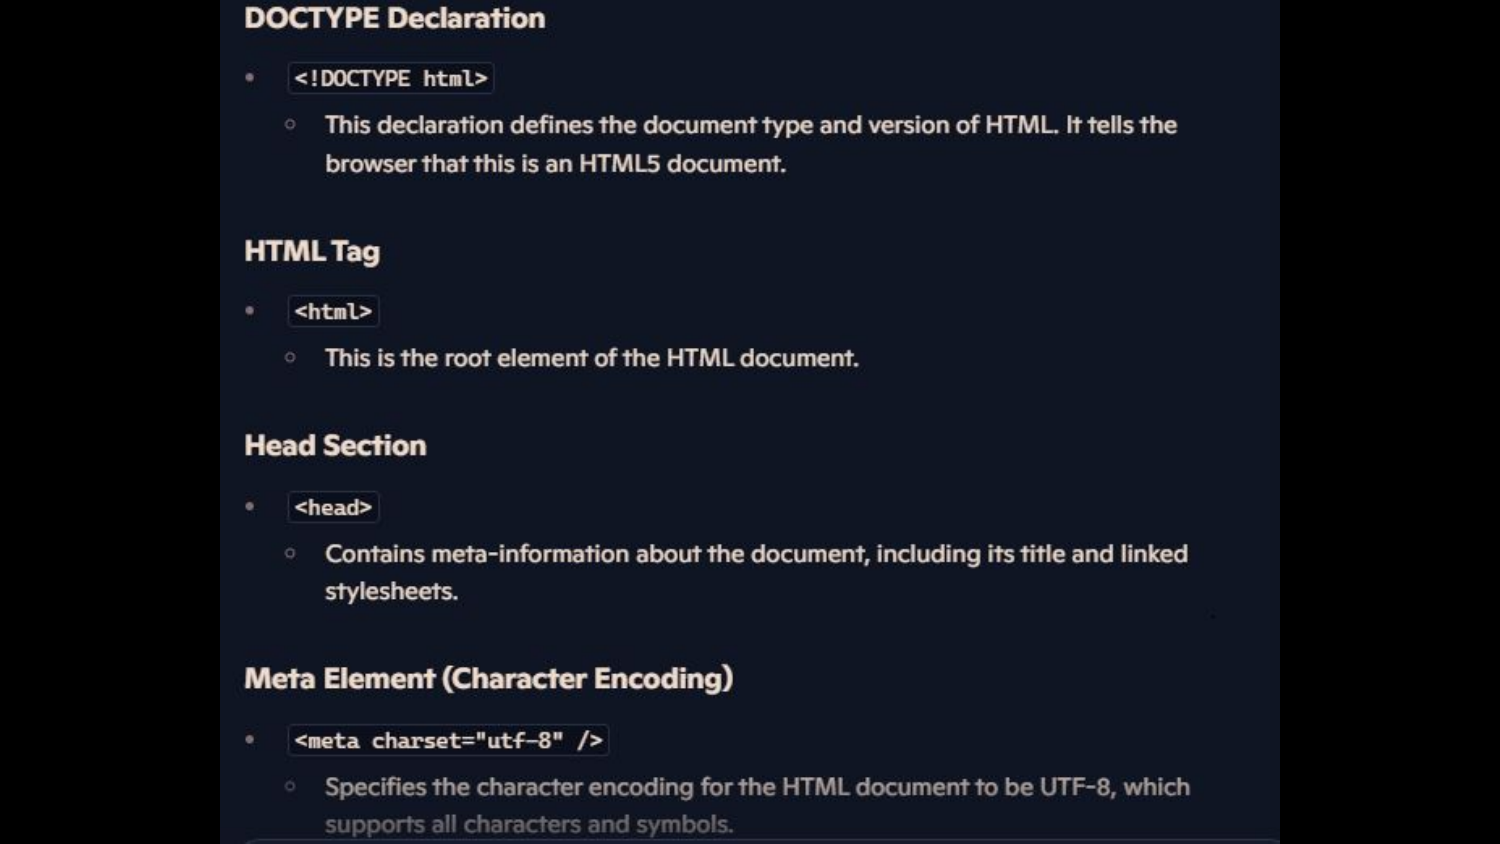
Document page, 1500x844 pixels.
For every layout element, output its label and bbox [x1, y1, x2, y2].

picture [220, 0, 1280, 844]
